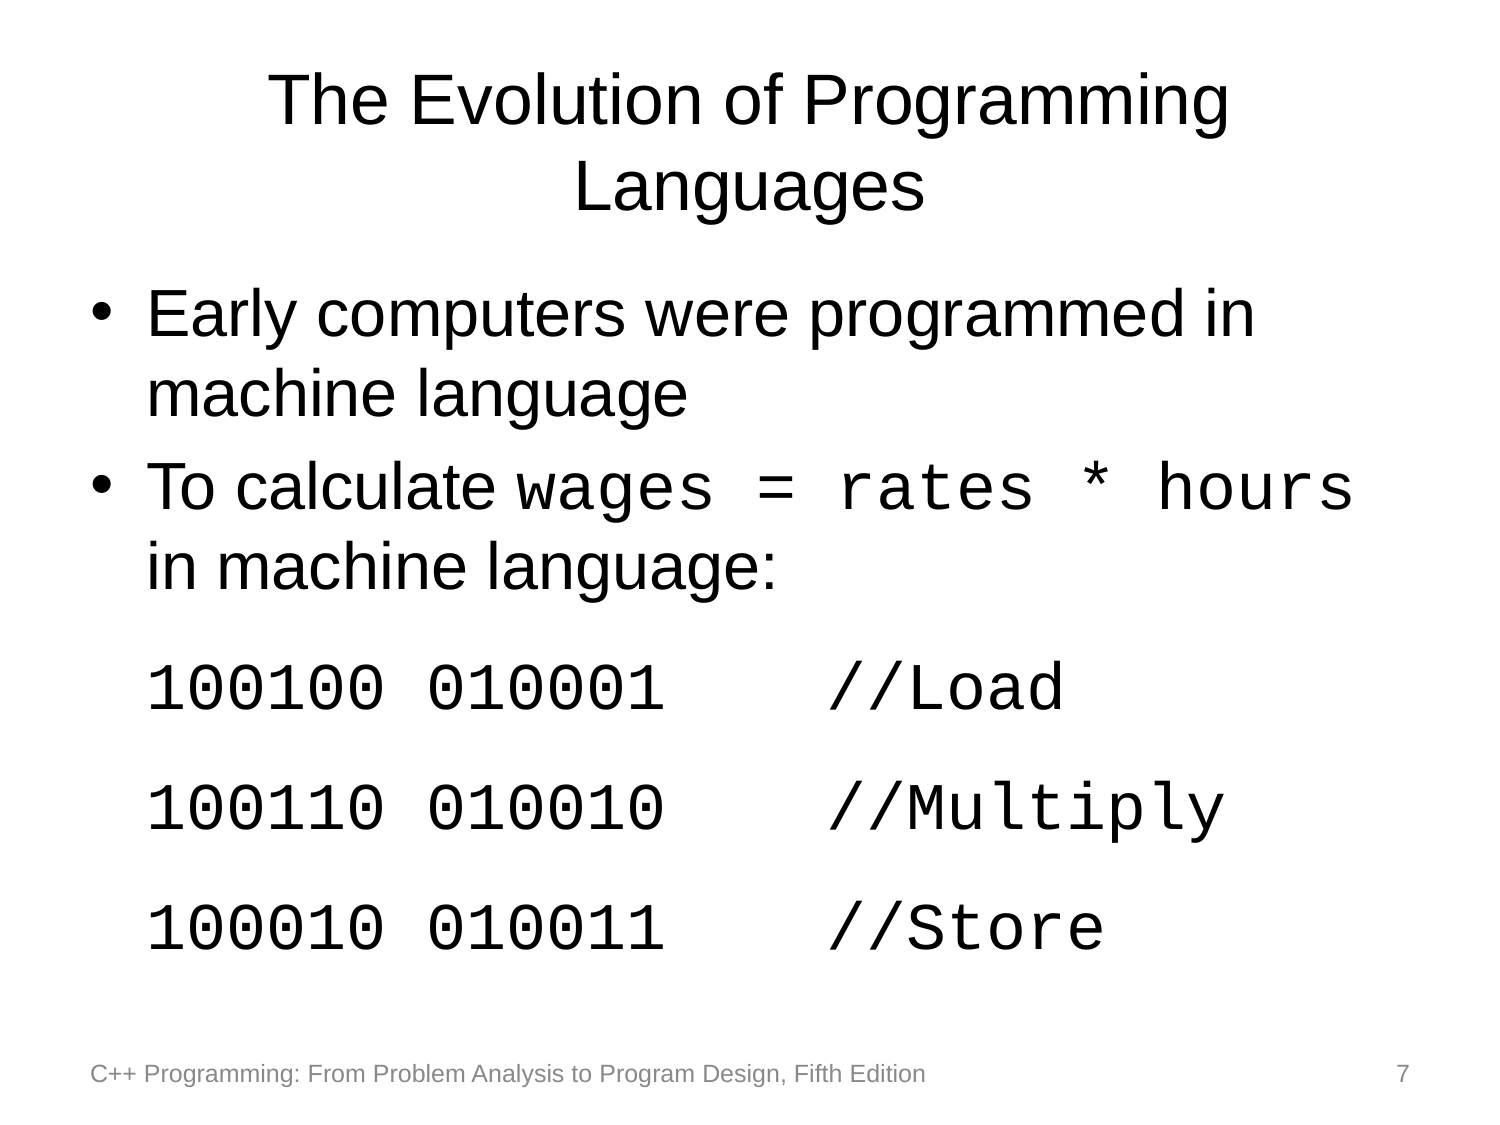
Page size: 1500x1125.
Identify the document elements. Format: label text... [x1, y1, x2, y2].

title The Evolution of Programming Languages [74, 44, 1426, 233]
slide_number 7 [1074, 1042, 1425, 1103]
list Early computers were programmed in machine language To calculate wages = rates * hours in machine language: 100100 010001 //Load 100110 010010 //Multiply 100010 010011 //Store [74, 262, 1426, 1006]
footer C++ Programming: From Problem Analysis to Program Design, Fifth Edition [75, 1042, 988, 1103]
